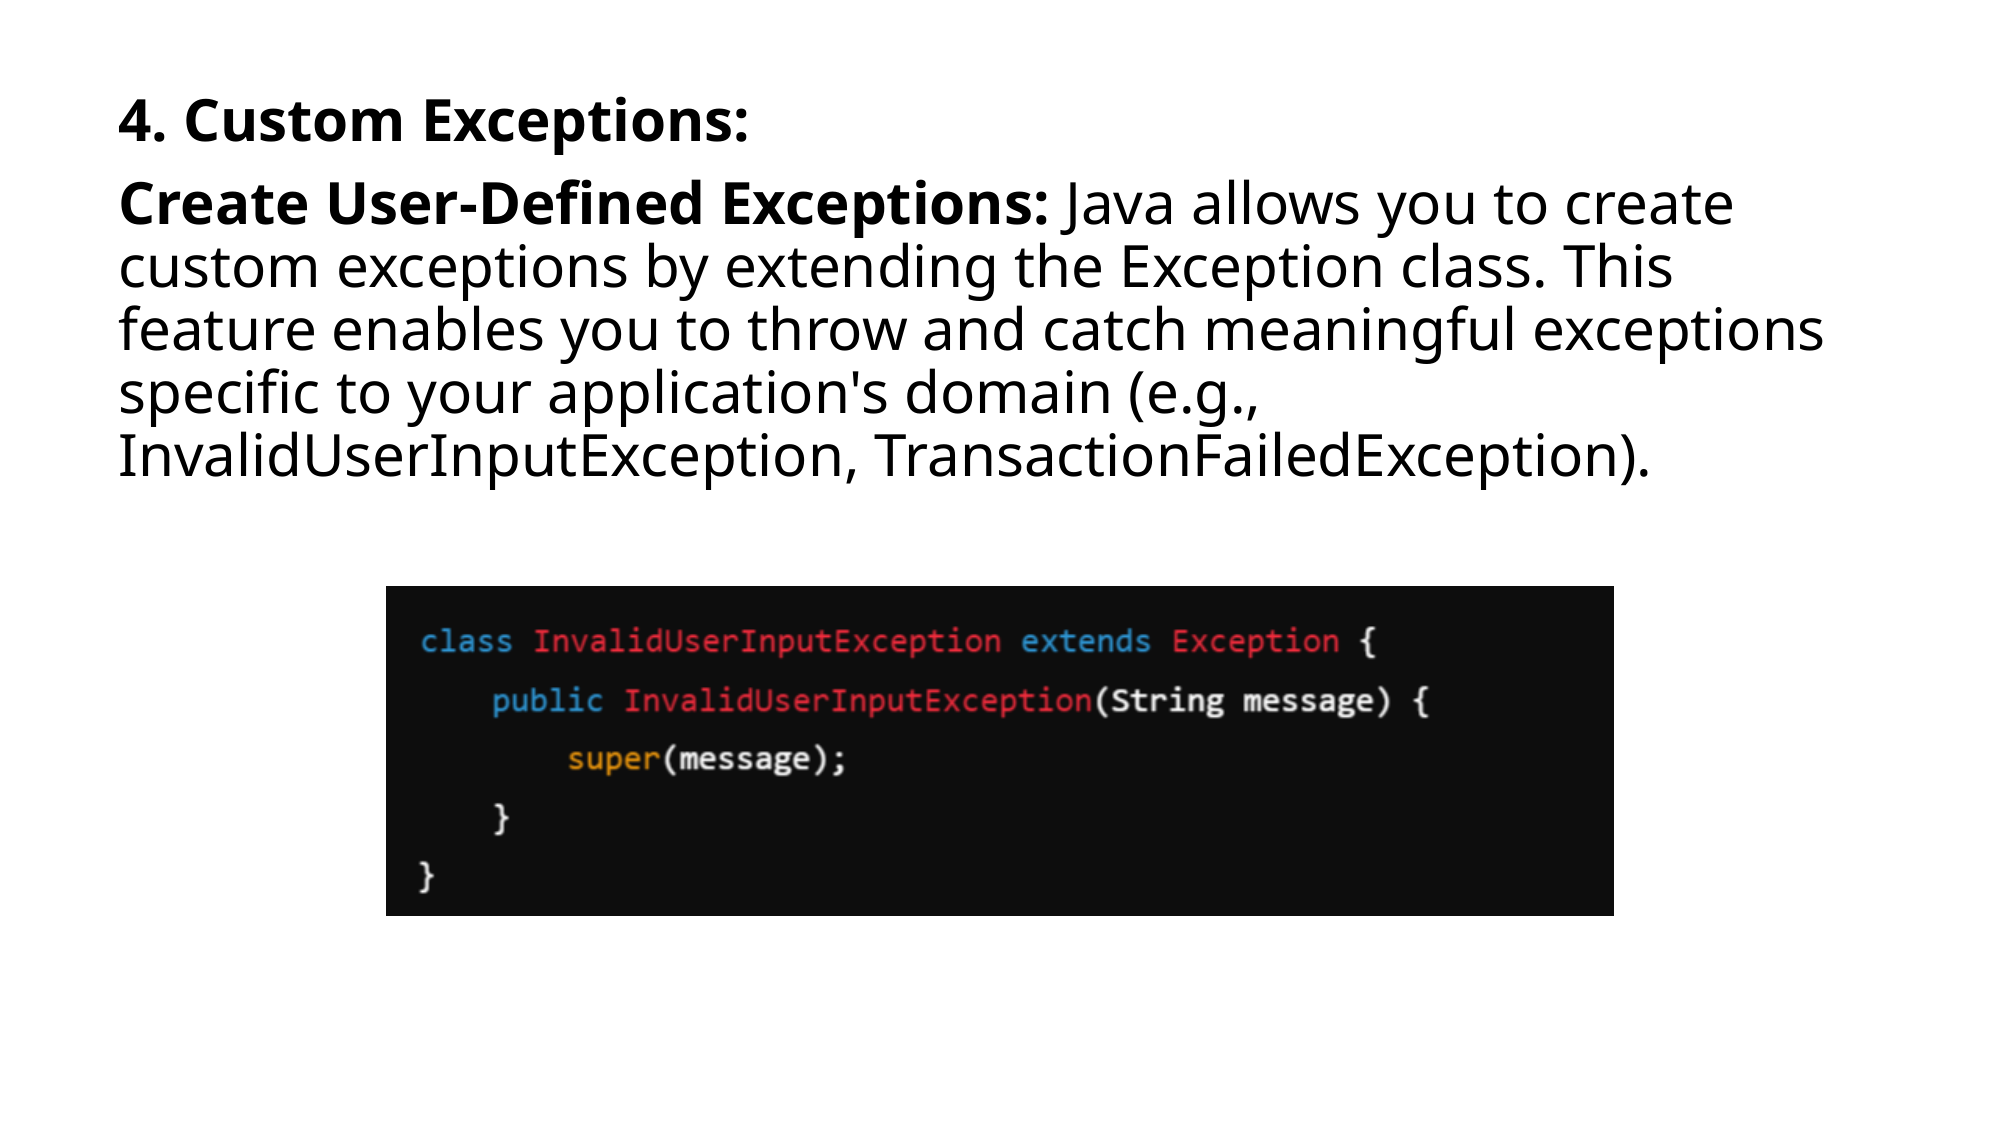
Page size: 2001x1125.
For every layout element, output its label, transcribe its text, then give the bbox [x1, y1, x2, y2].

list 4. Custom Exceptions: Create User-Defined Exceptions: Java allows you to create custom exceptions by extending the Exception class. This feature enables you to throw and catch meaningful exceptions specific to your application's domain (e.g., InvalidUserInputException, TransactionFailedException). [103, 83, 1876, 1010]
picture [385, 585, 1615, 917]
